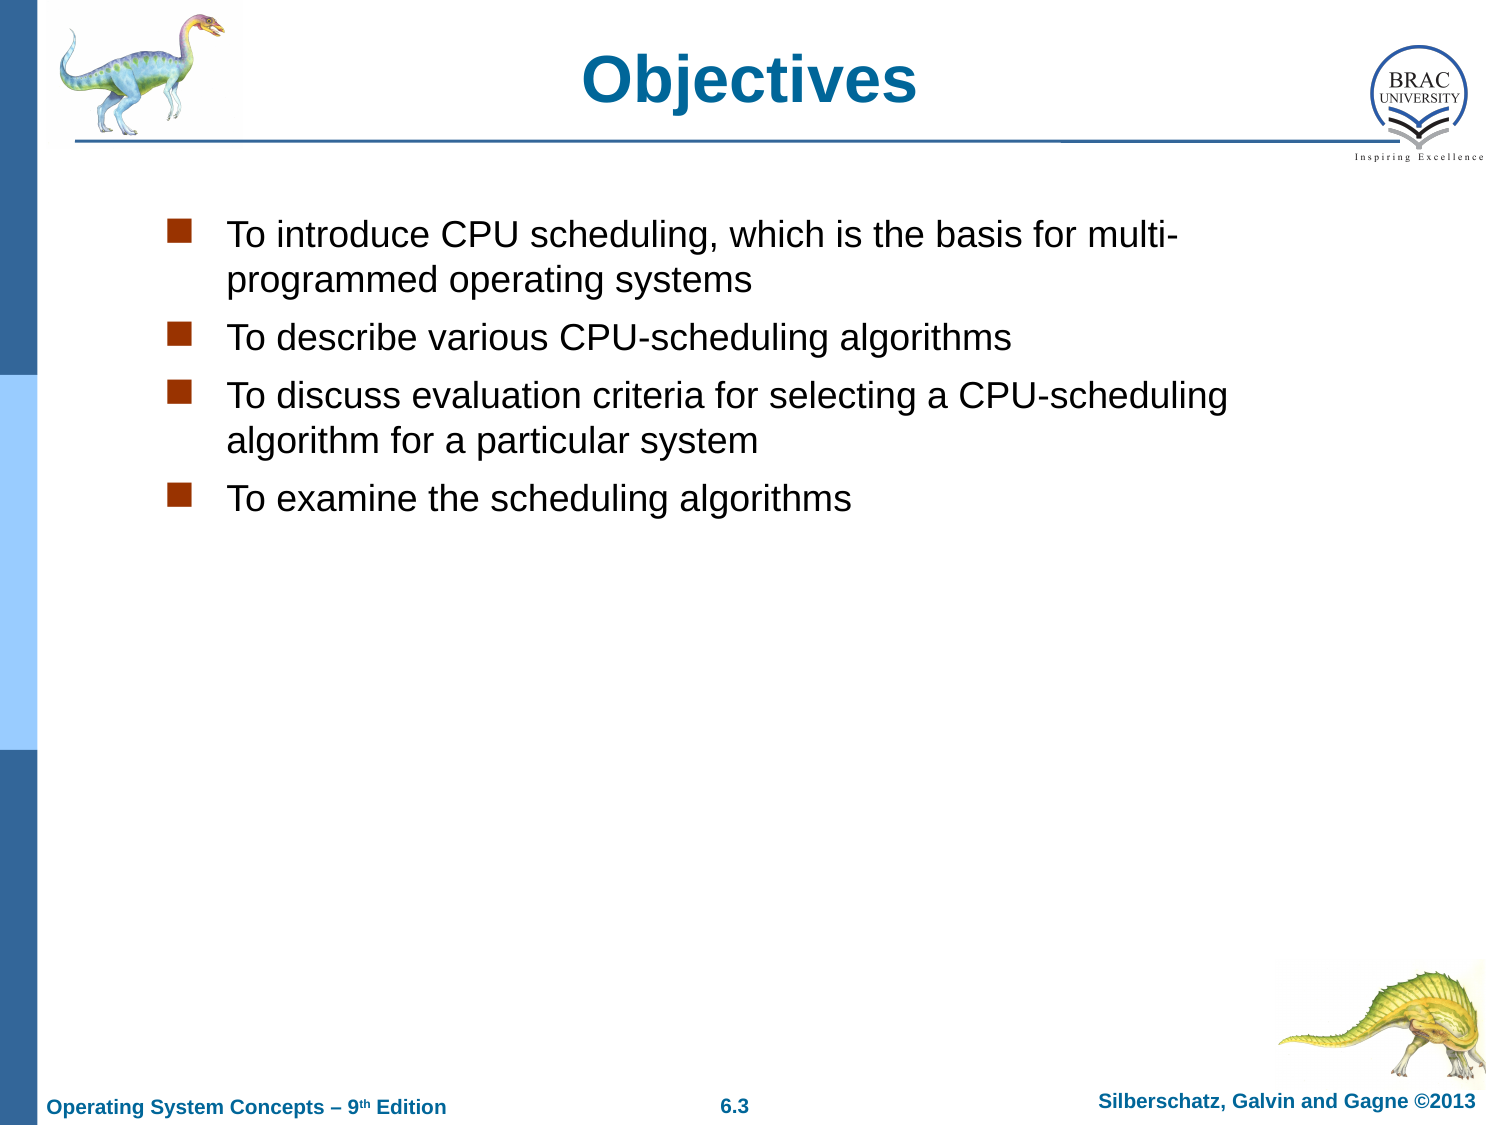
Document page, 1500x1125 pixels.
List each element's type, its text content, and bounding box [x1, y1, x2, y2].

picture [1355, 45, 1483, 162]
picture [46, 0, 243, 149]
picture [1275, 959, 1486, 1090]
list To introduce CPU scheduling, which is the basis for multi-programmed operating systems To describe various CPU-scheduling algorithms To discuss evaluation criteria for selecting a CPU-scheduling algorithm for a particular system To examine the scheduling algorithms [155, 202, 1350, 946]
title Objectives [75, 28, 1425, 124]
